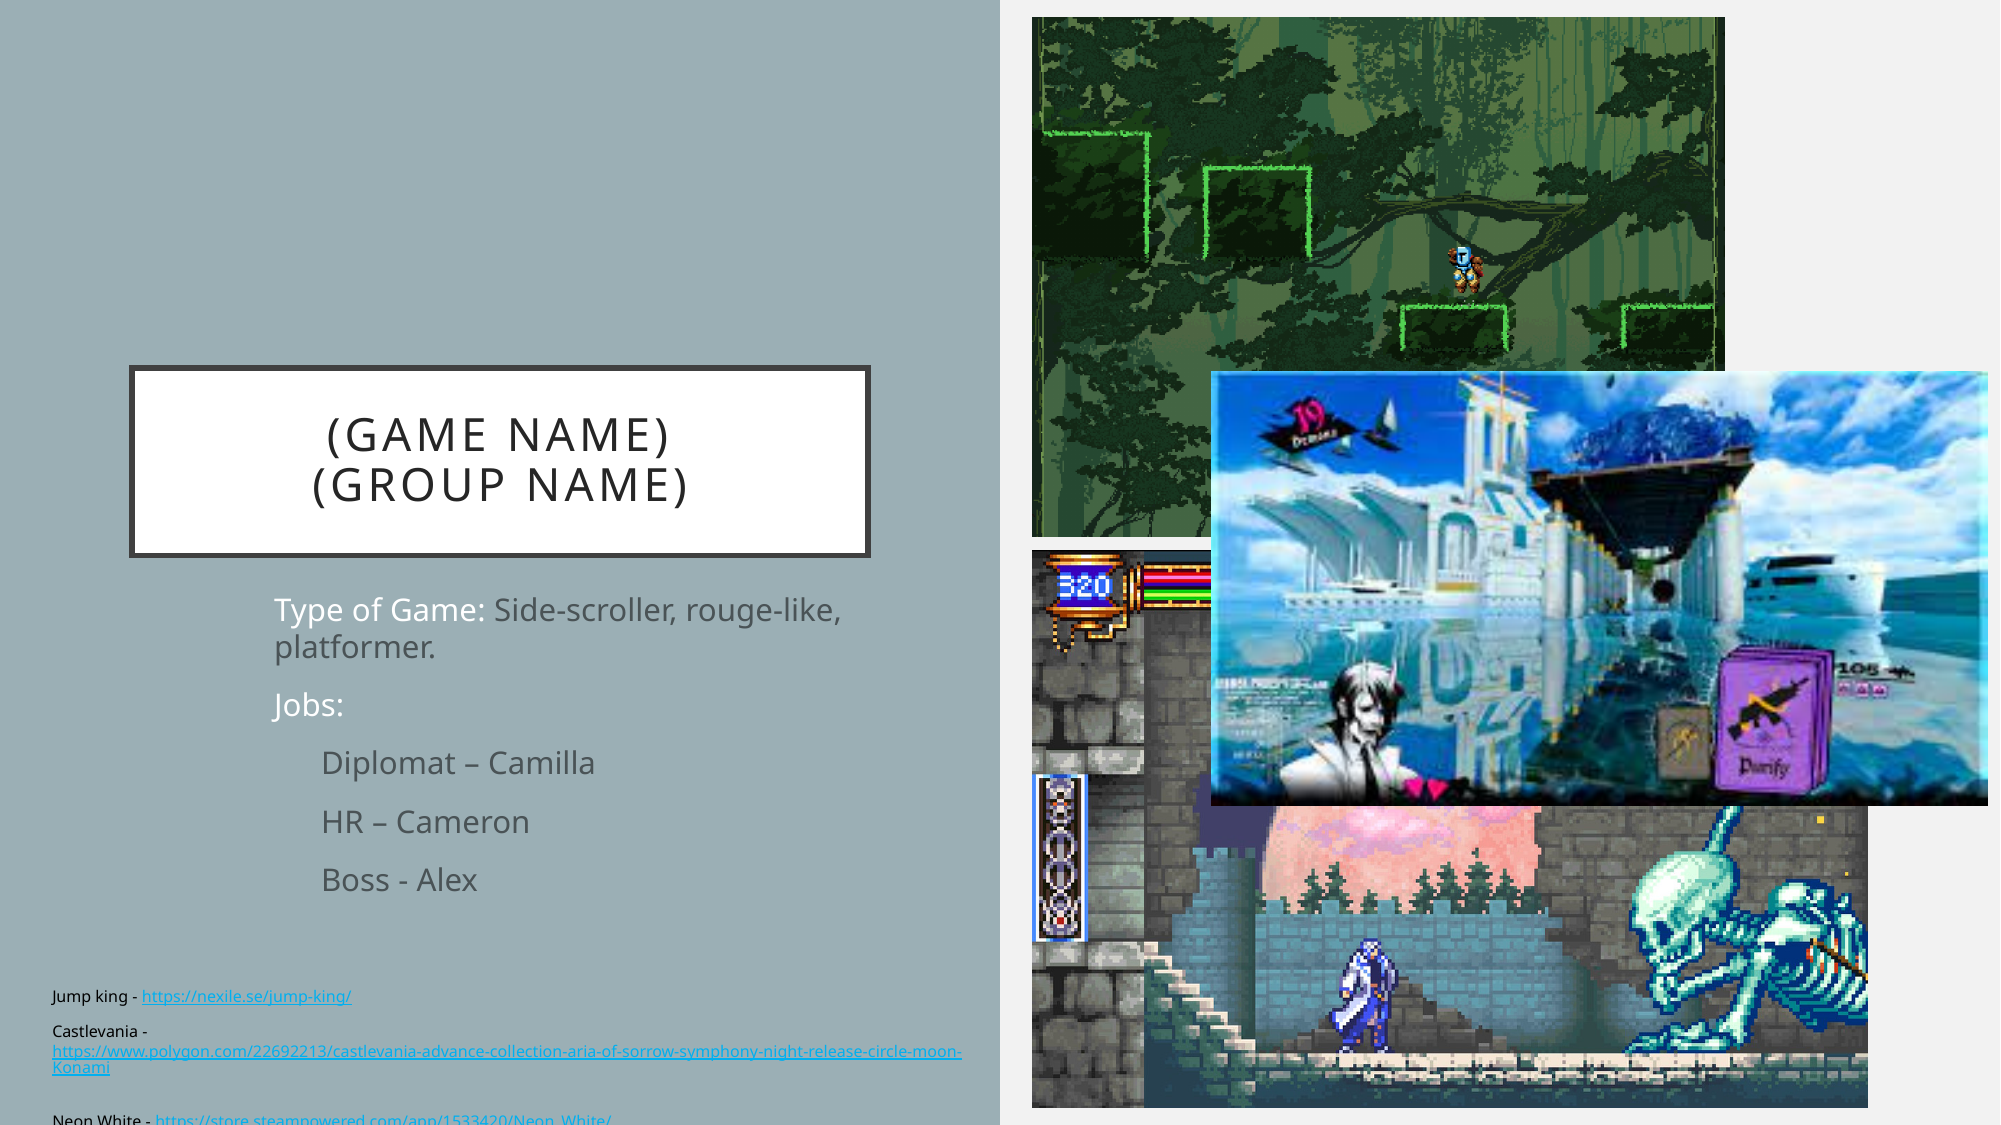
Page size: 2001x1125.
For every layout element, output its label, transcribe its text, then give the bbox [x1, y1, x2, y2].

list Type of Game: Side-scroller, rouge-like, platformer. Jobs: Diplomat – Camilla HR – Cameron Boss - Alex [183, 582, 934, 943]
title (Game Name) (Group Name) [129, 365, 871, 558]
list Jump king - https://nexile.se/jump-king/ Castlevania - https://www.polygon.com/22692213/castlevania-advance-collection-aria-of-sorrow-symphony-night-release-circle-moon-Konami Neon White - https://store.steampowered.com/app/1533420/Neon_White/ [37, 979, 982, 1125]
picture [1032, 17, 1988, 1108]
